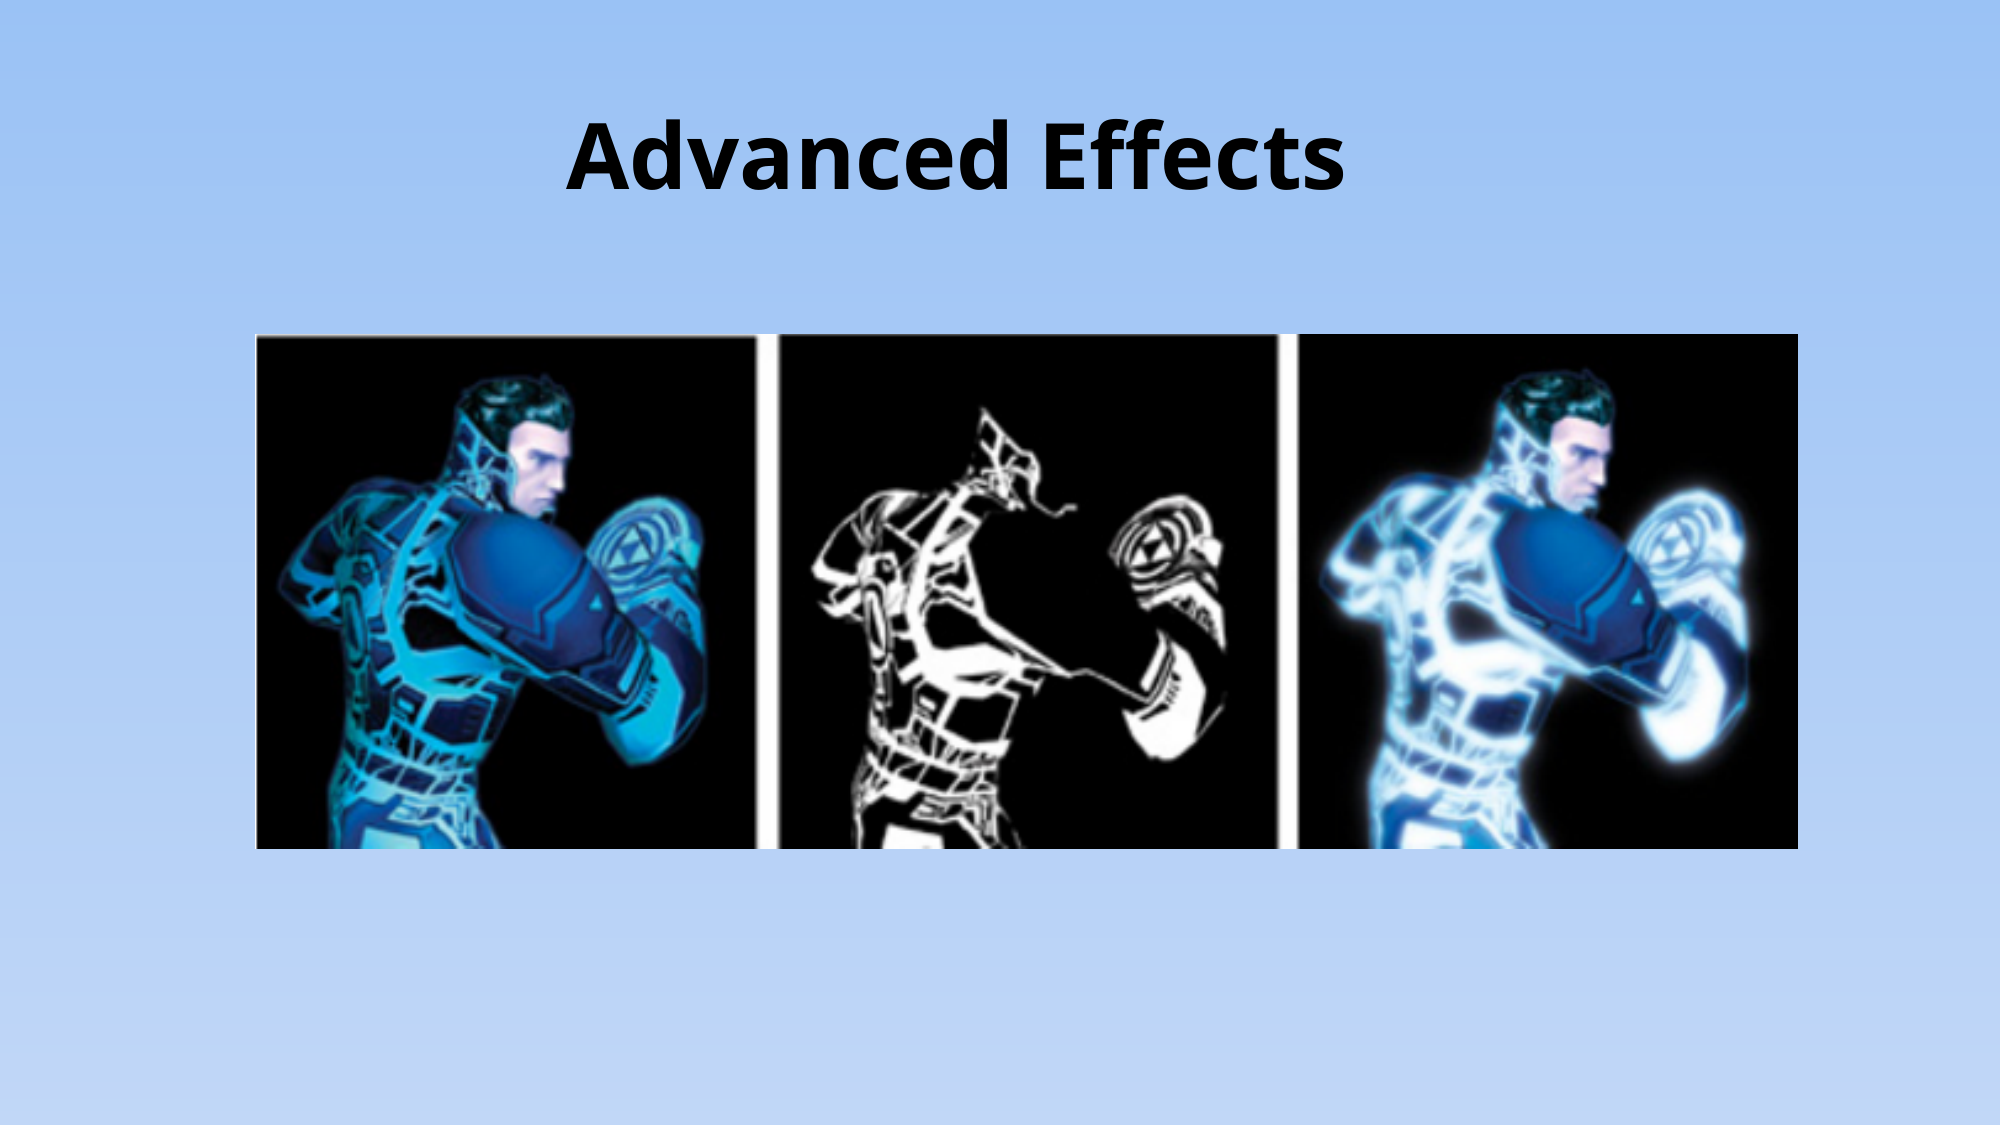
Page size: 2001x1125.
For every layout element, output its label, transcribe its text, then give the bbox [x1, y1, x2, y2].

text_box Advanced Effects [152, 90, 1762, 215]
picture [392, 724, 399, 735]
picture [358, 750, 366, 767]
picture [342, 770, 349, 780]
picture [255, 334, 1798, 849]
